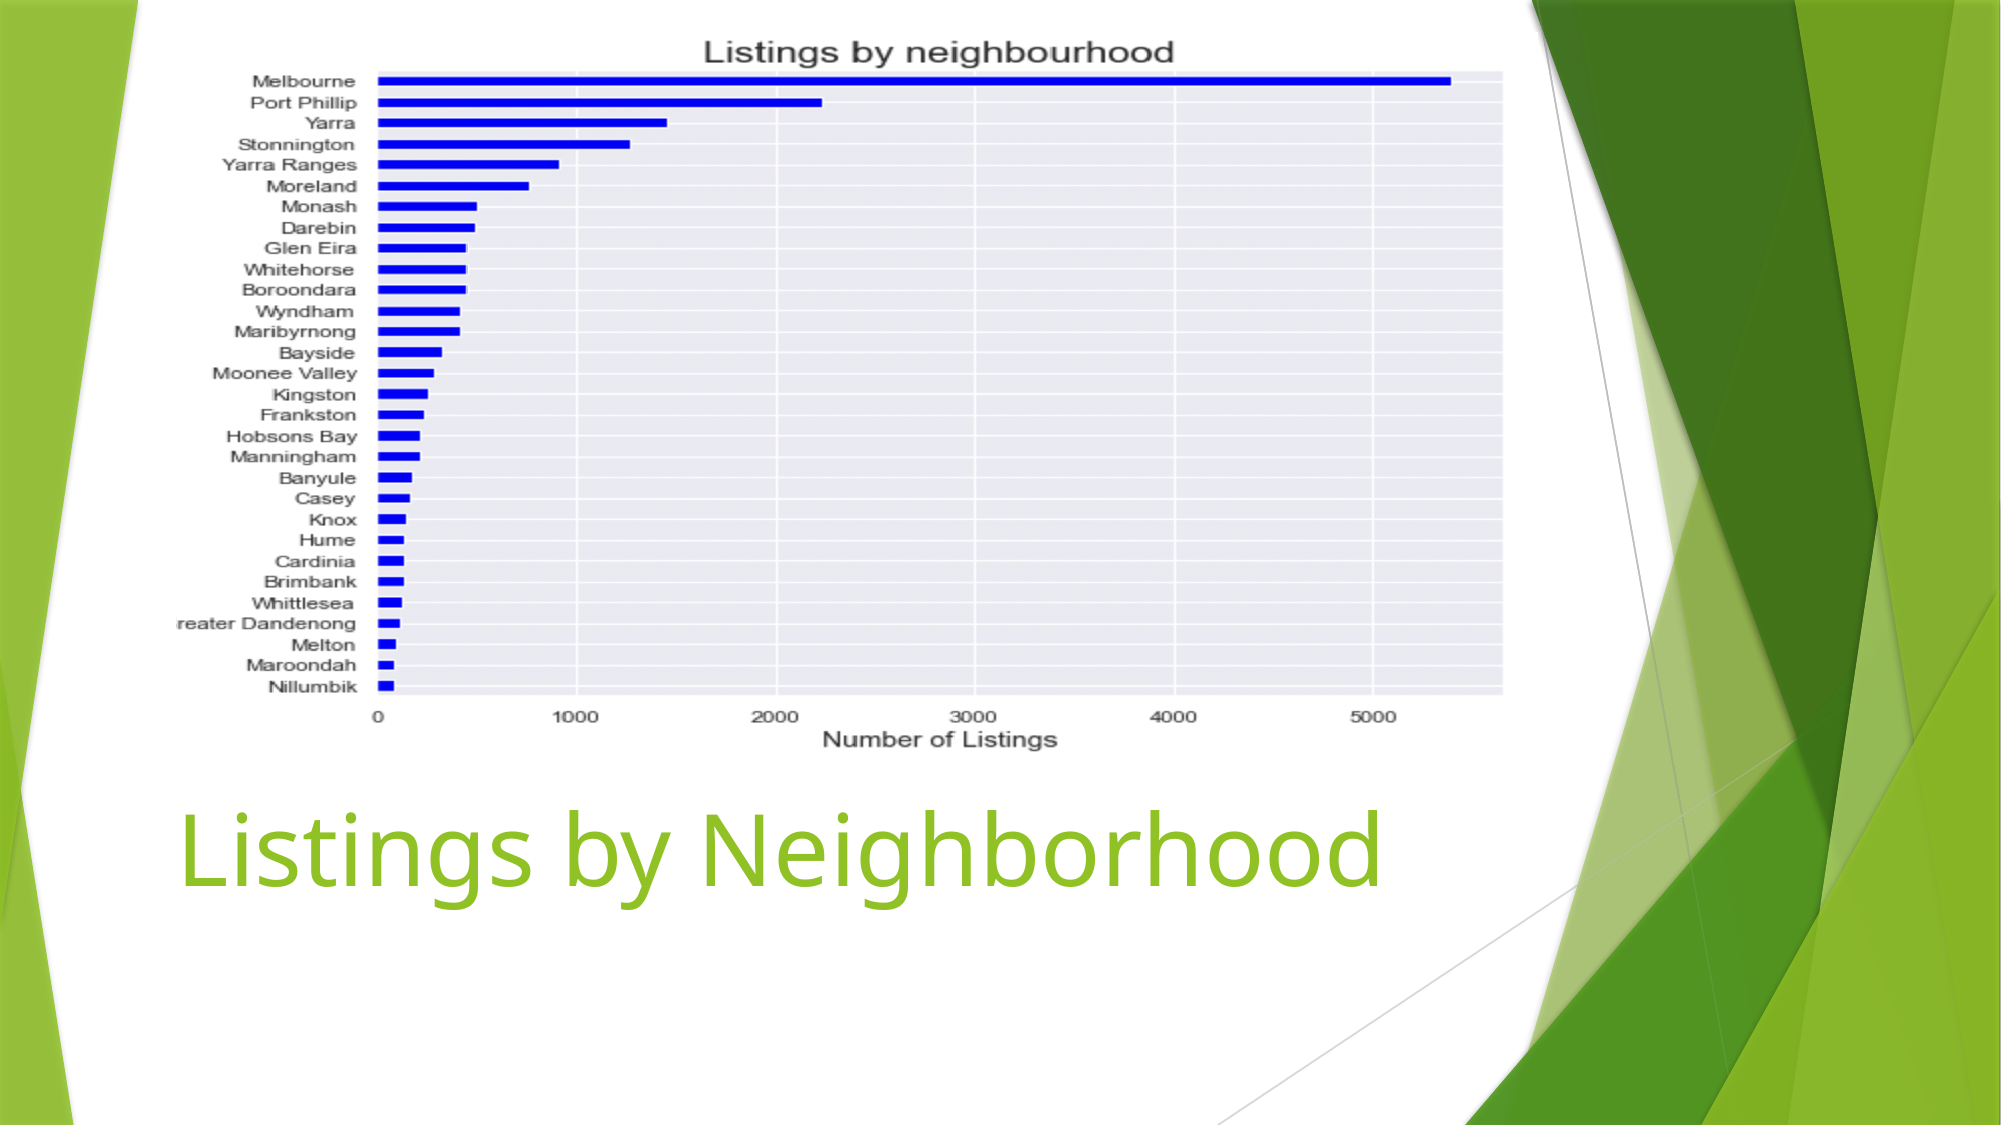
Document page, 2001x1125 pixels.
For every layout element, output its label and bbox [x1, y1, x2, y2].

text_box [0, 0, 2000, 1125]
list [175, 31, 1538, 774]
